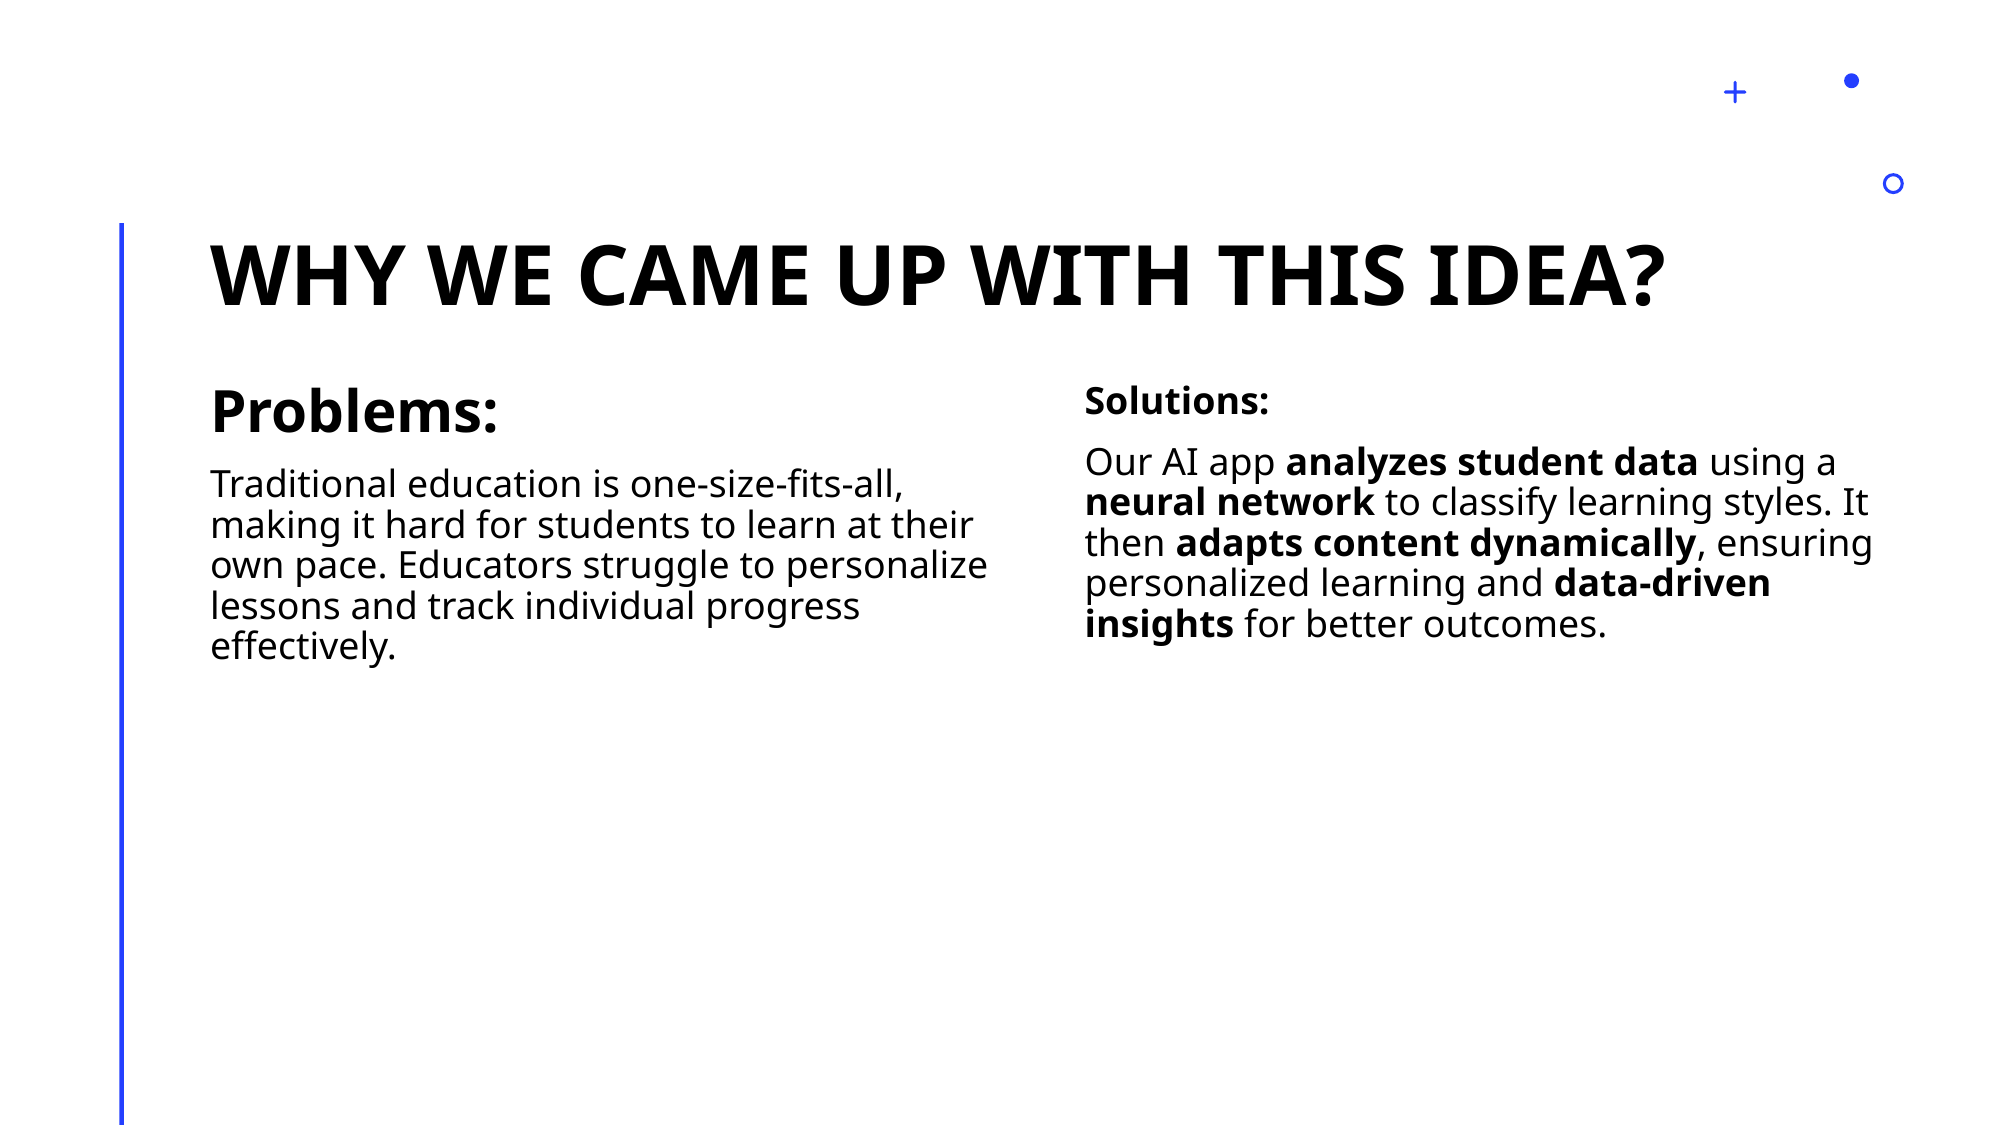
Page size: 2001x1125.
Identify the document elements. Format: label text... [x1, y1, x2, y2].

title Why we came up with this idea? [210, 112, 1709, 323]
list Solutions: Our AI app analyzes student data using a neural network to classify learning styles. It then adapts content dynamically, ensuring personalized learning and data-driven insights for better outcomes. [1084, 381, 1880, 1045]
list Problems: Traditional education is one-size-fits-all, making it hard for students to learn at their own pace. Educators struggle to personalize lessons and track individual progress effectively. [210, 381, 1005, 1045]
